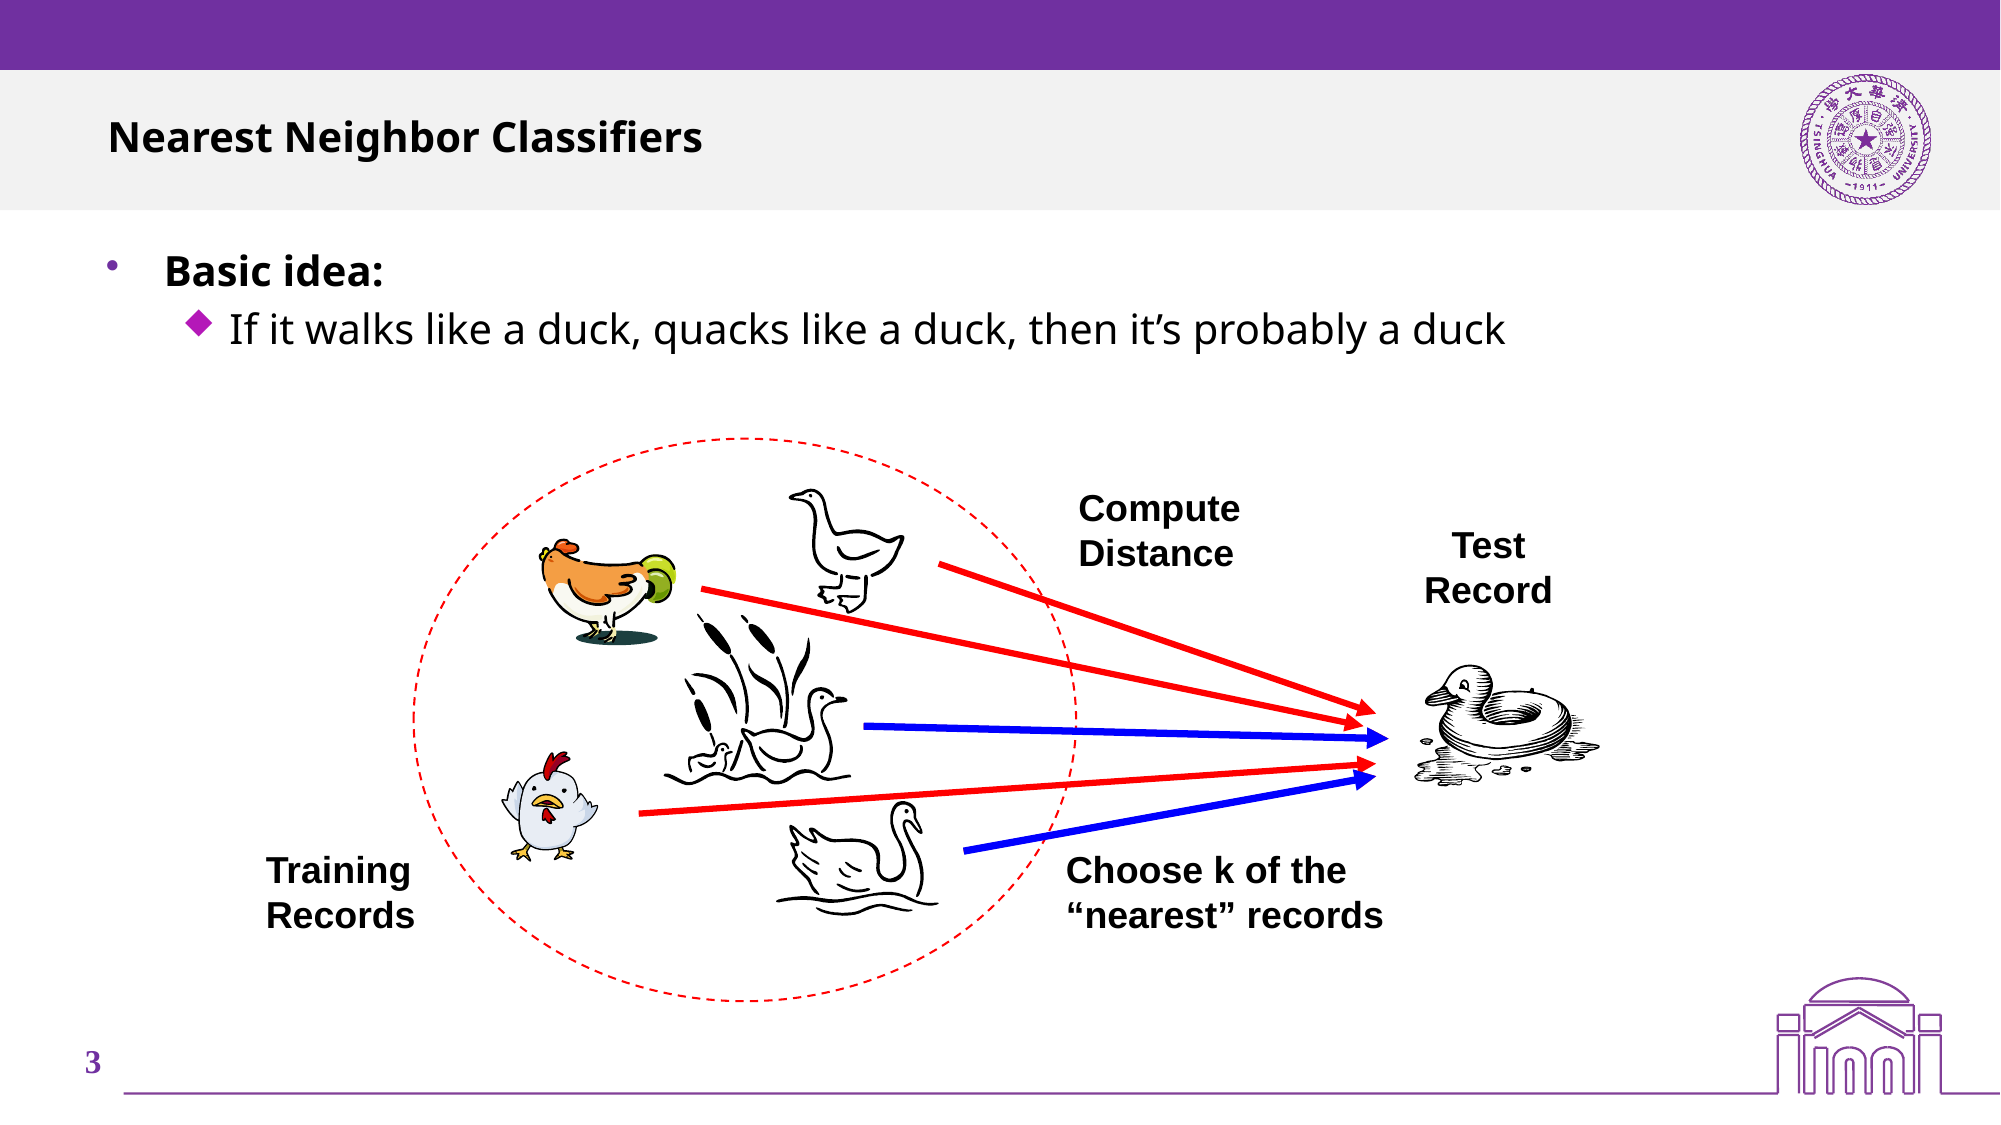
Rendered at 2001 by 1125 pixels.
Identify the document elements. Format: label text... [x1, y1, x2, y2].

picture [1800, 74, 1931, 205]
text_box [250, 438, 1602, 1002]
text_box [638, 475, 1389, 852]
list Basic idea: If it walks like a duck, quacks like a duck, then it’s probably a duck [92, 211, 1940, 1096]
title Nearest Neighbor Classifiers [92, 60, 1794, 211]
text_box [863, 725, 1414, 945]
